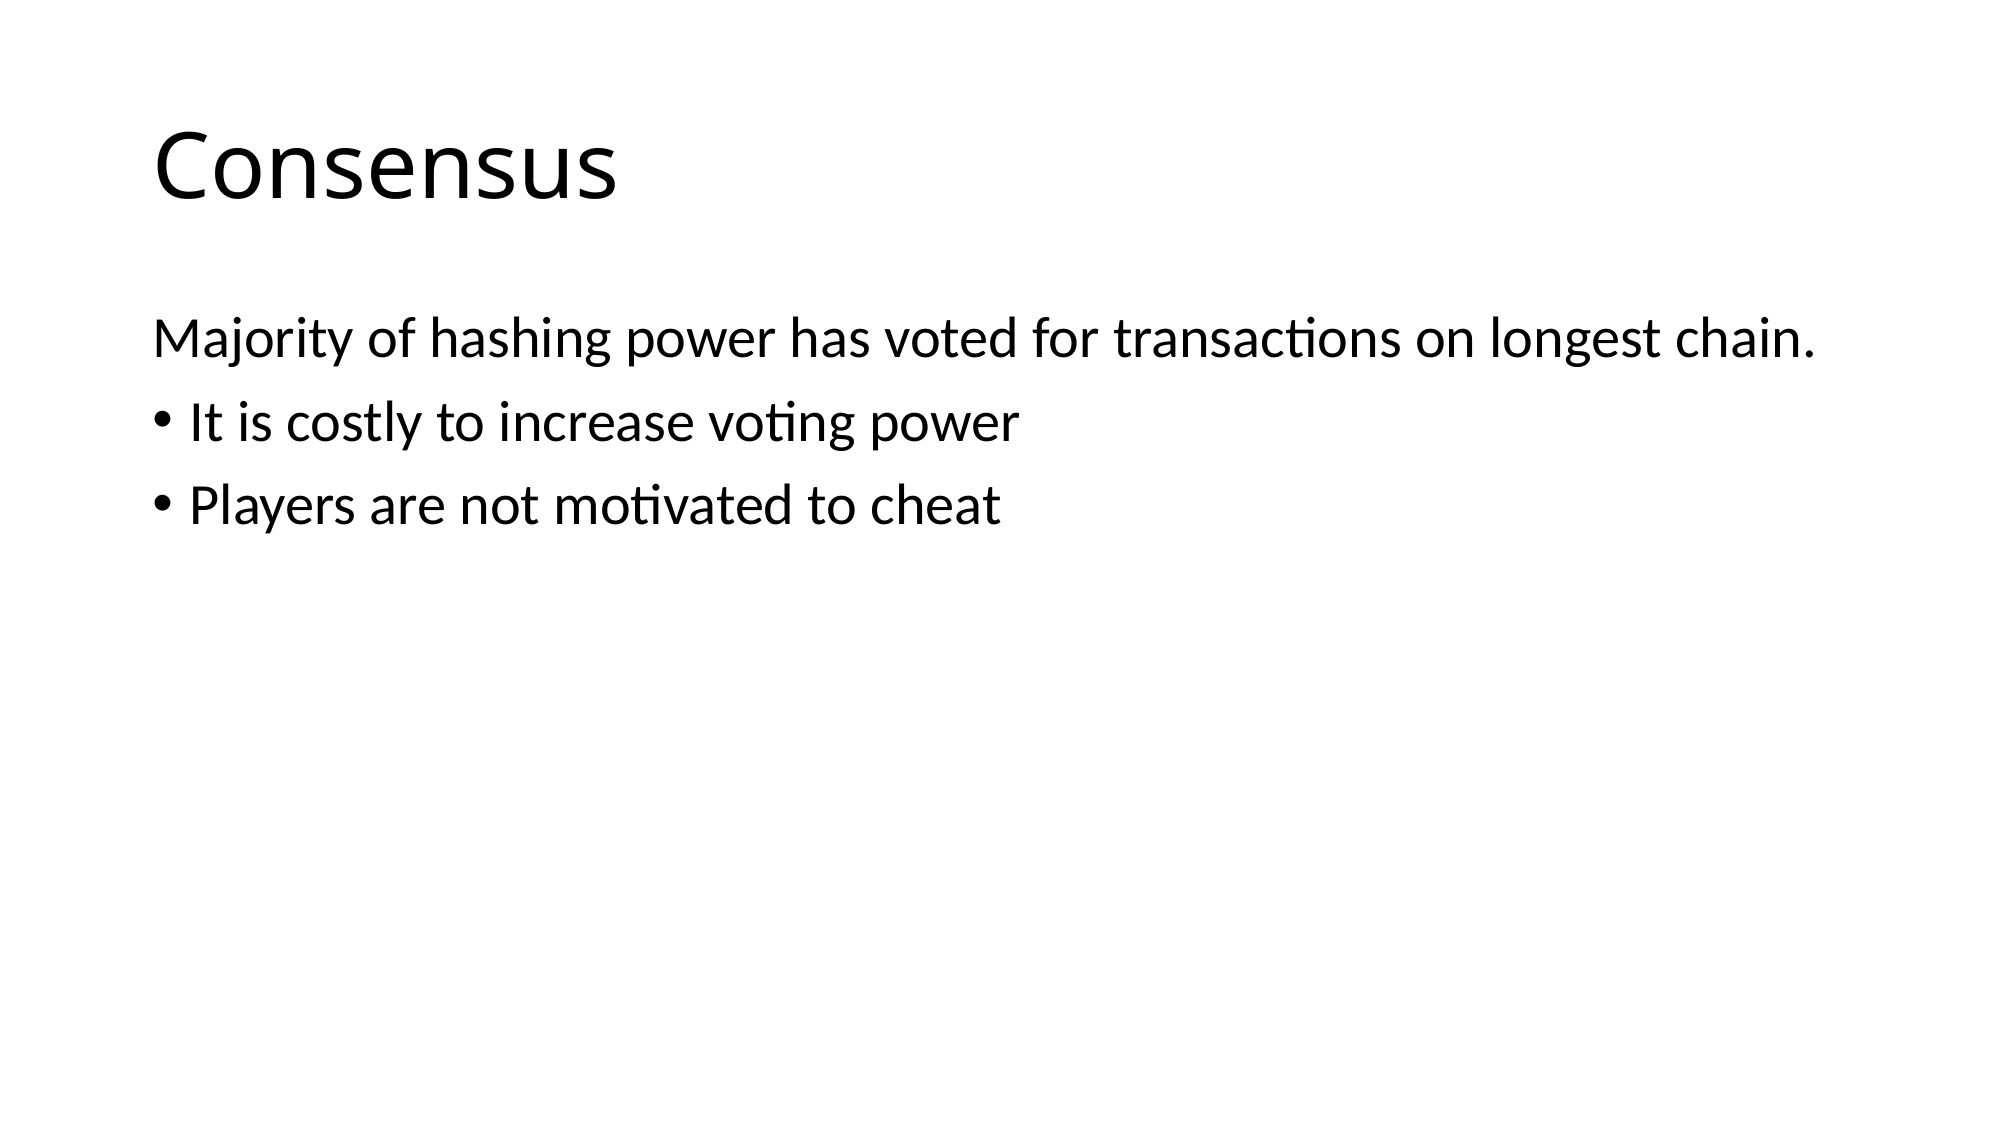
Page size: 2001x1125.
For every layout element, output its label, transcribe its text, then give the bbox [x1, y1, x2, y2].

title Consensus [137, 59, 1863, 278]
list Majority of hashing power has voted for transactions on longest chain. It is costly to increase voting power Players are not motivated to cheat [137, 299, 1863, 1014]
